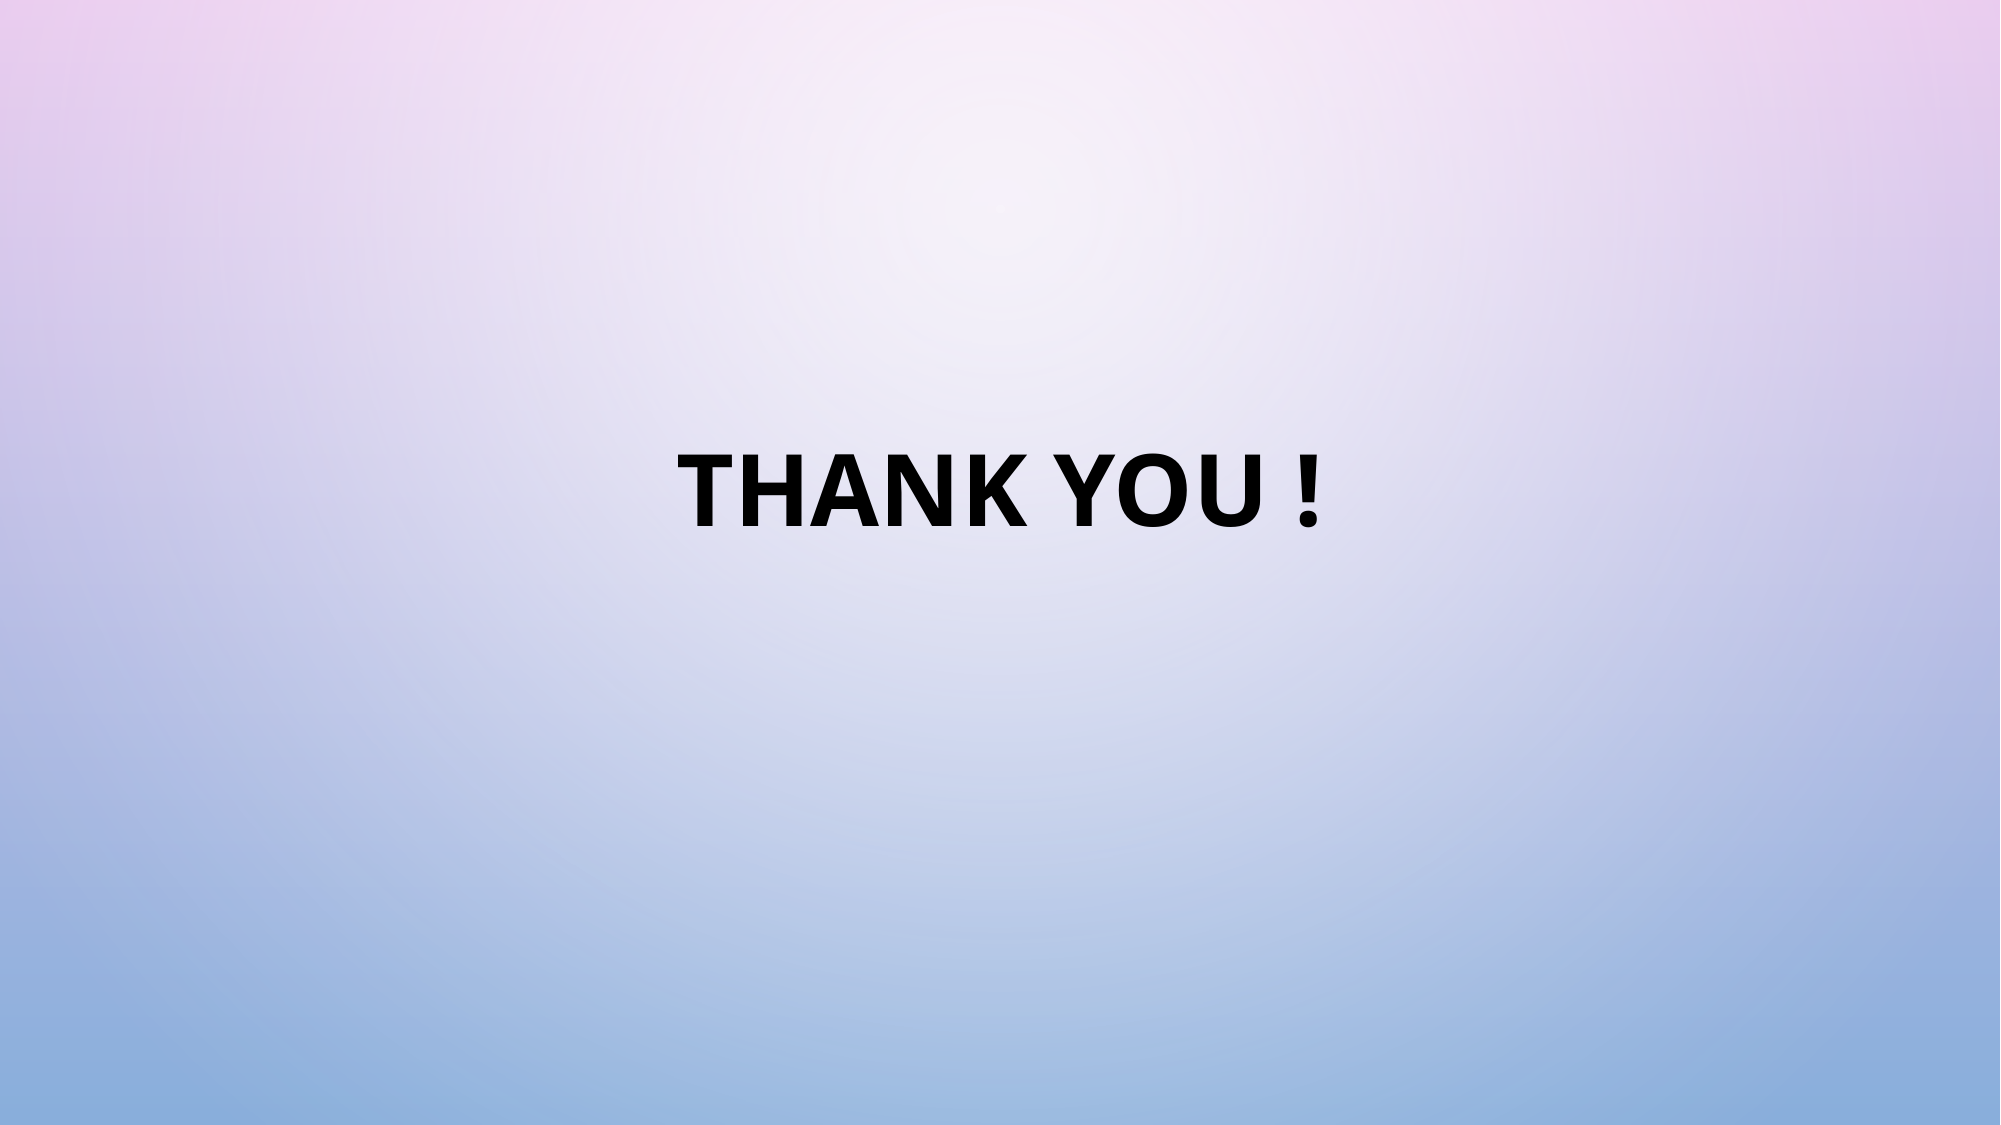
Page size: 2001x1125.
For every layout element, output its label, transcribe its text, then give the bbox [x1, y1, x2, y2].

table_cell Implemented in App.js and Navbar.js to navigate between Home, Alumni, and References pages. [0, 0, 2000, 615]
title Thank You ! [149, 363, 1851, 625]
